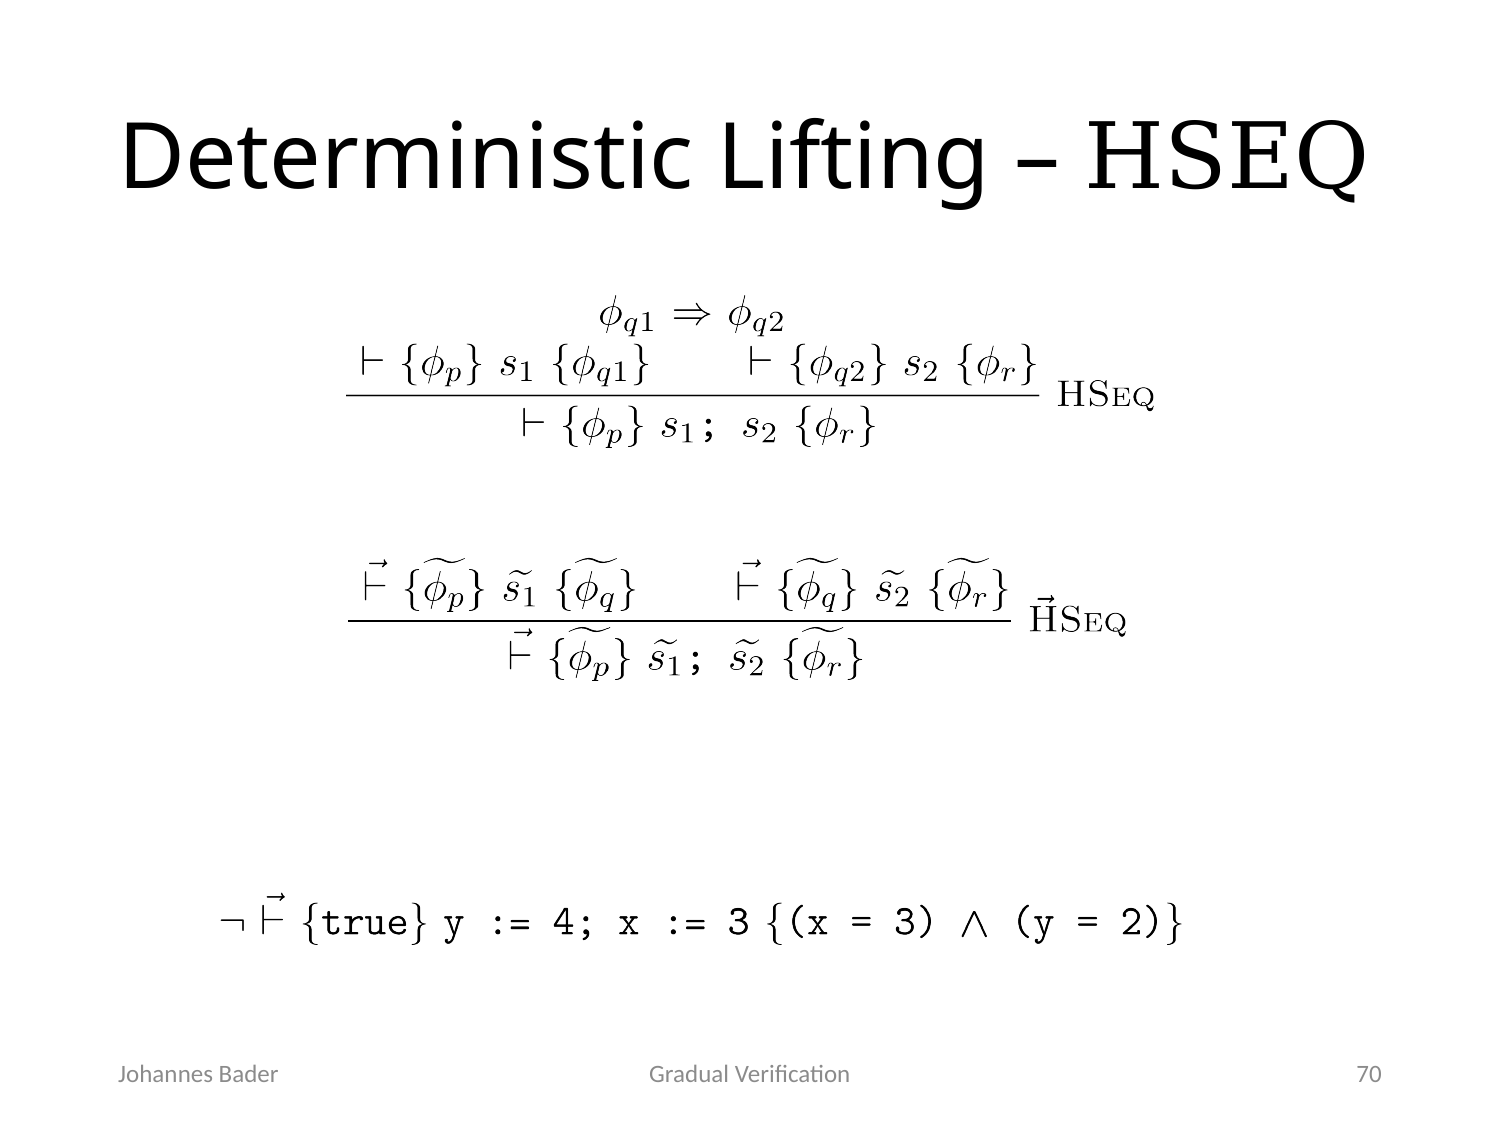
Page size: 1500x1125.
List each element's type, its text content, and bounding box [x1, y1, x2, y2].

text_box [181, 505, 1365, 774]
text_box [183, 763, 1367, 1032]
footer Gradual Verification [496, 1042, 1004, 1103]
title Deterministic Lifting – HSeq [103, 71, 1397, 248]
slide_number 70 [1059, 1042, 1397, 1103]
slide_number Johannes Bader [103, 1042, 441, 1103]
picture [345, 295, 1154, 448]
